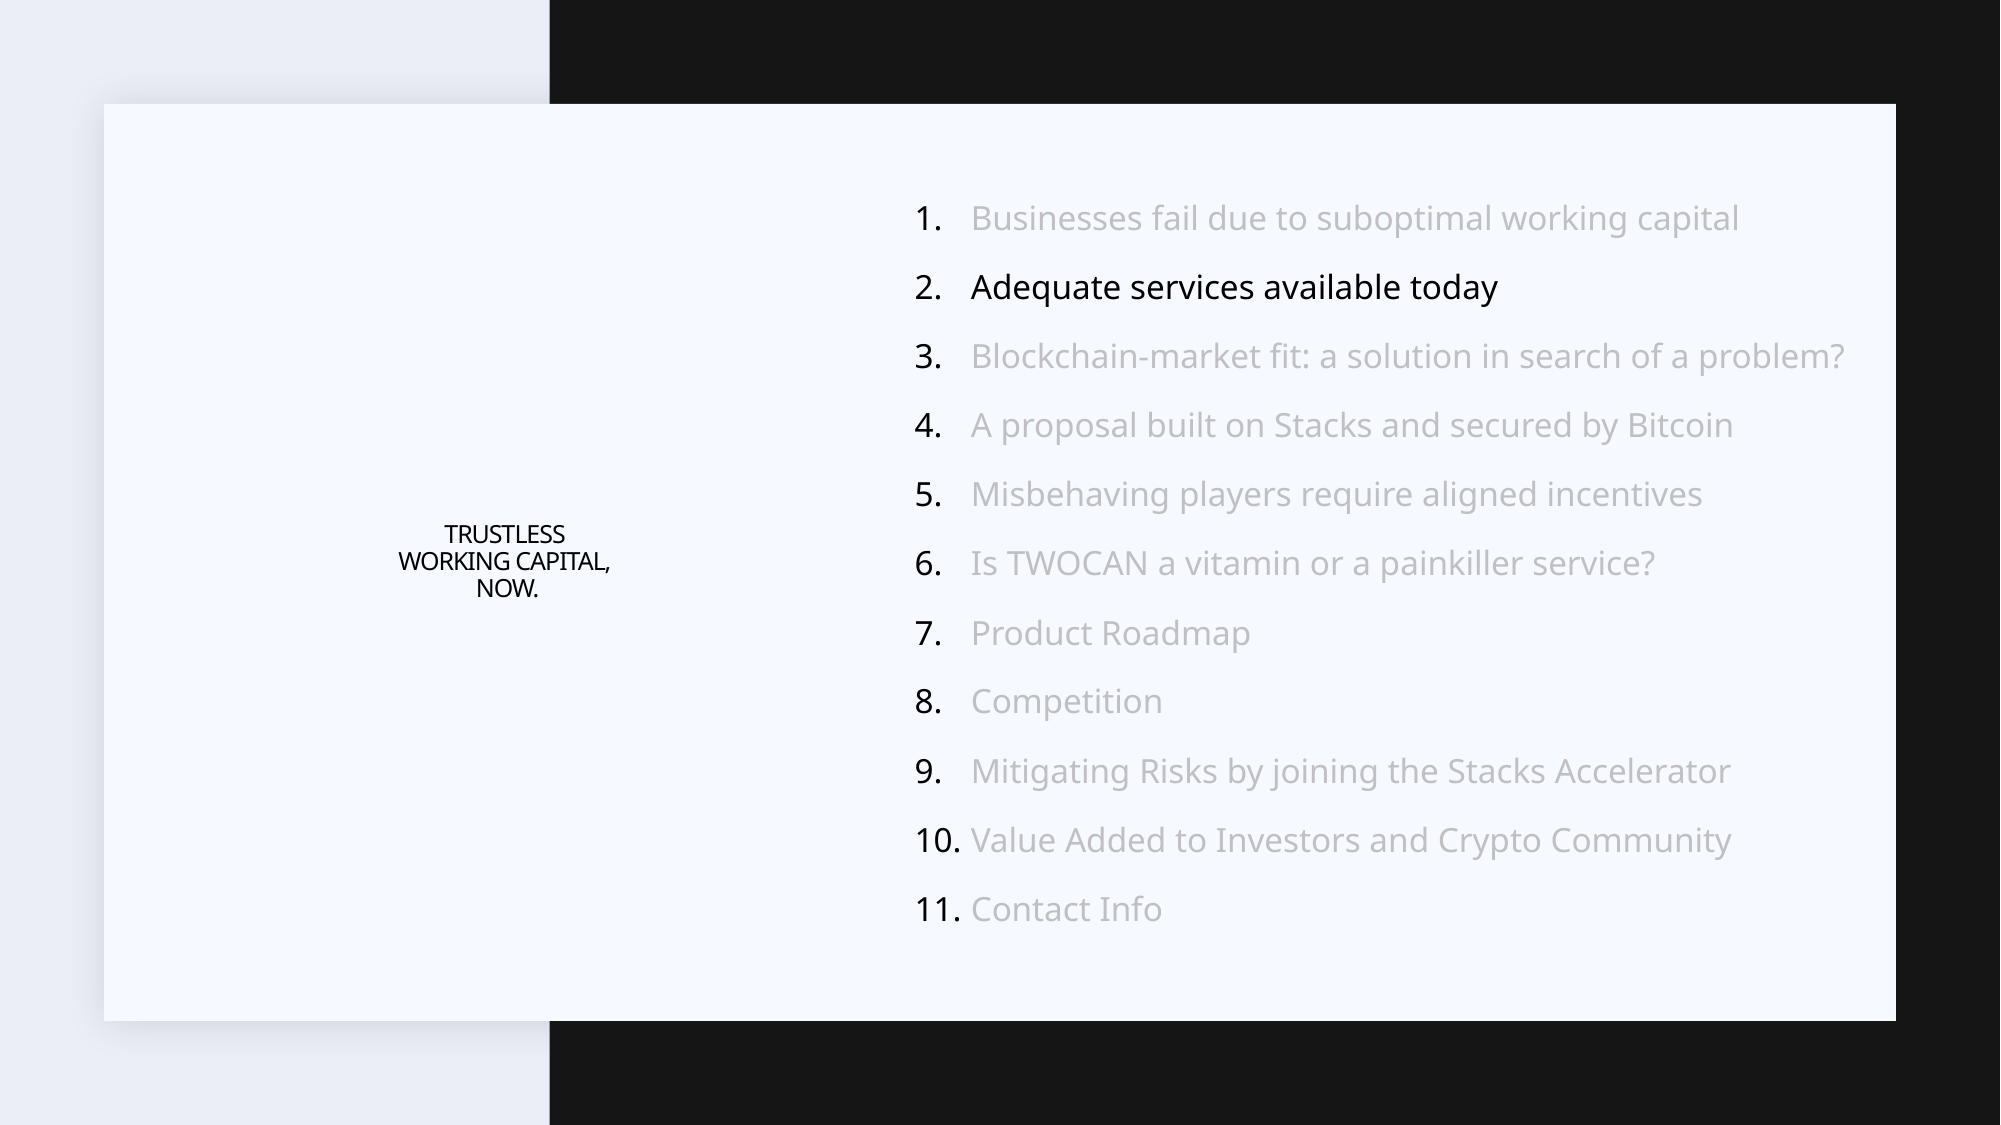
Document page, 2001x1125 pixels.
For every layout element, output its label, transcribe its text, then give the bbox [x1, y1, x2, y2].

list Businesses fail due to suboptimal working capital Adequate services available today Blockchain-market fit: a solution in search of a problem? A proposal built on Stacks and secured by Bitcoin Misbehaving players require aligned incentives Is TWOCAN a vitamin or a painkiller service? Product Roadmap Competition Mitigating Risks by joining the Stacks Accelerator Value Added to Investors and Crypto Community Contact Info [914, 103, 1896, 1021]
title Trustless Working capital, now. [104, 514, 906, 611]
